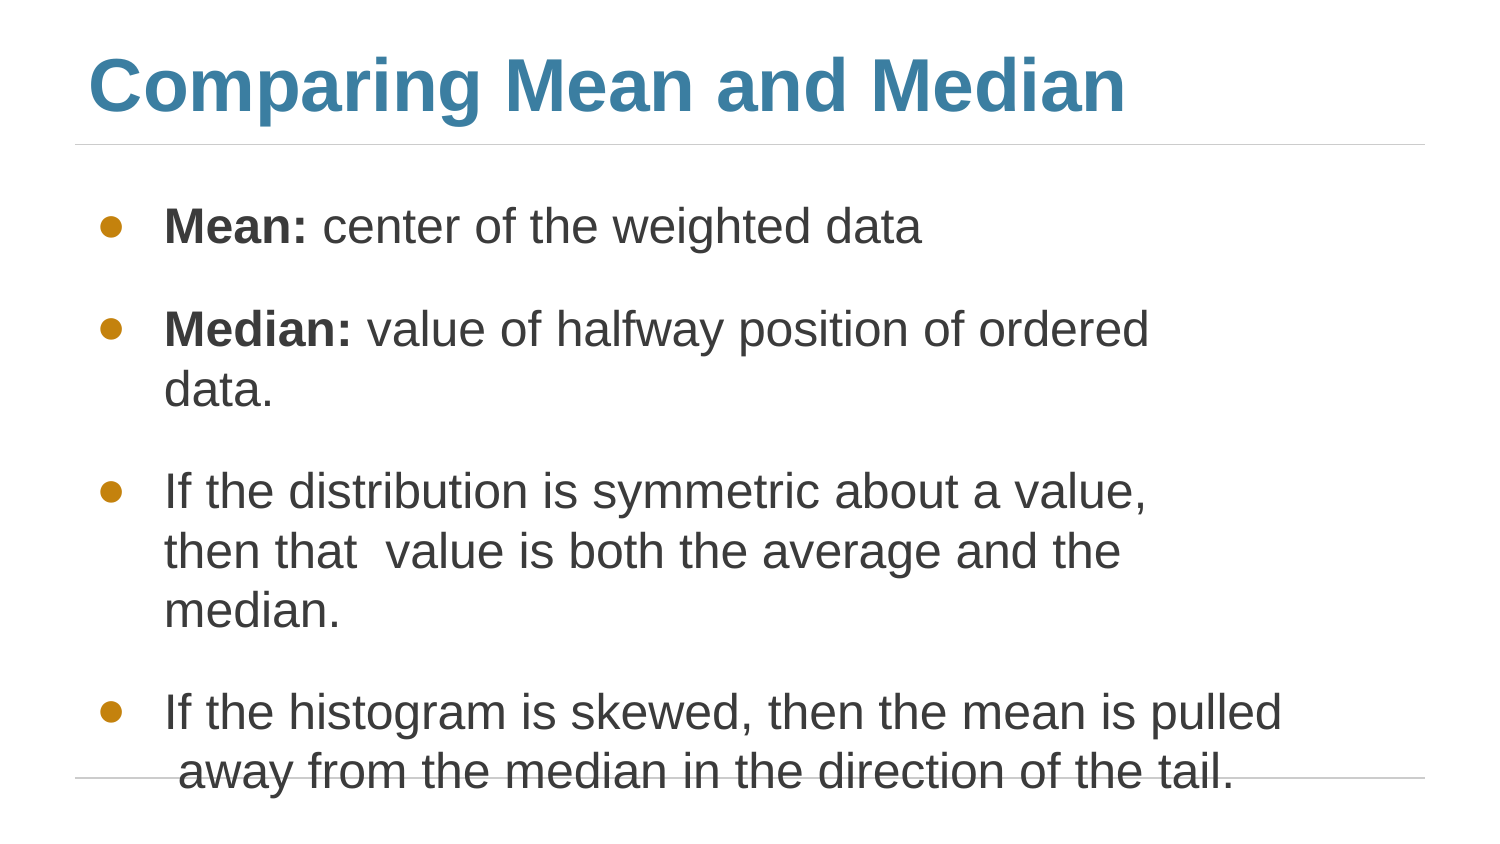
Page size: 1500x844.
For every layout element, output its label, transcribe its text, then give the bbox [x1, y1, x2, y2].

title Comparing Mean and Median [86, 34, 1133, 178]
text_box Mean: center of the weighted data Median: value of halfway position of ordered data. If the distribution is symmetric about a value, then that value is both the average and the median. If the histogram is skewed, then the mean is pulled away from the median in the direction of the tail. [94, 191, 1360, 799]
